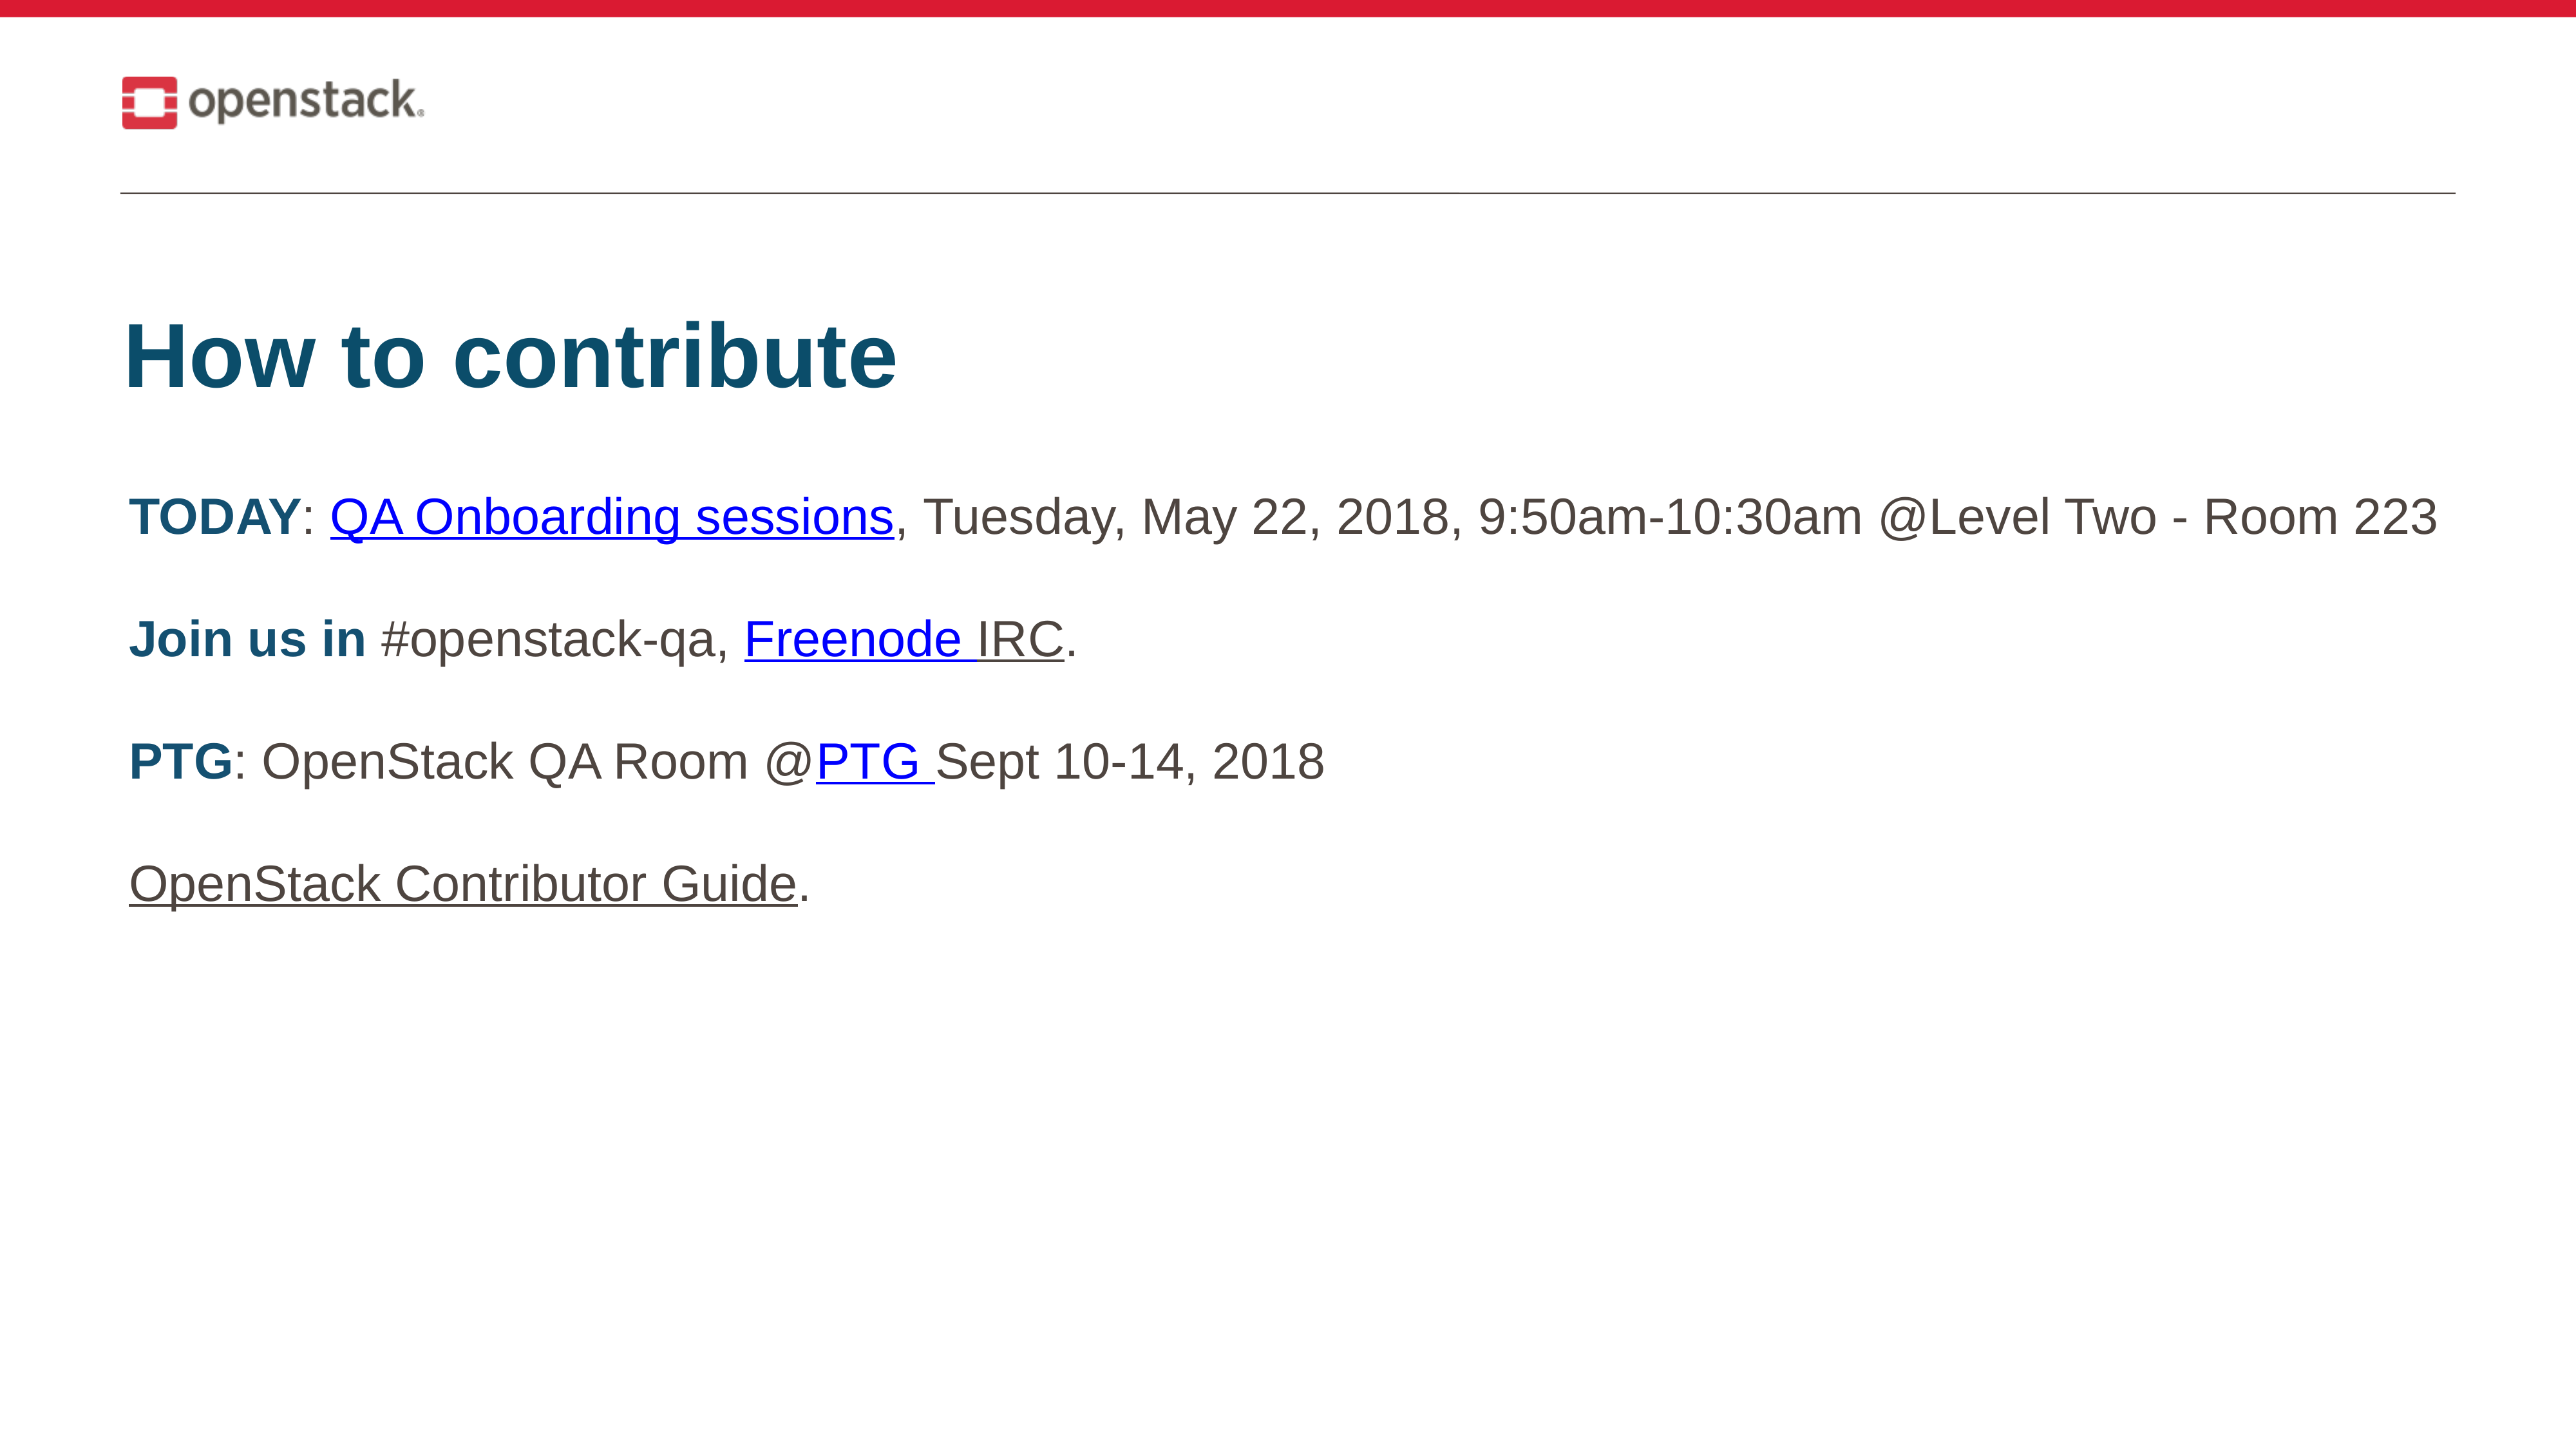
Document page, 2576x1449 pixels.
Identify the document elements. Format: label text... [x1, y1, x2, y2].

list TODAY: QA Onboarding sessions, Tuesday, May 22, 2018, 9:50am-10:30am @Level Two - Room 223 Join us in #openstack-qa, Freenode IRC. PTG: OpenStack QA Room @PTG Sept 10-14, 2018 OpenStack Contributor Guide. [123, 477, 2506, 1408]
title How to contribute [117, 260, 1198, 411]
picture [122, 77, 426, 131]
